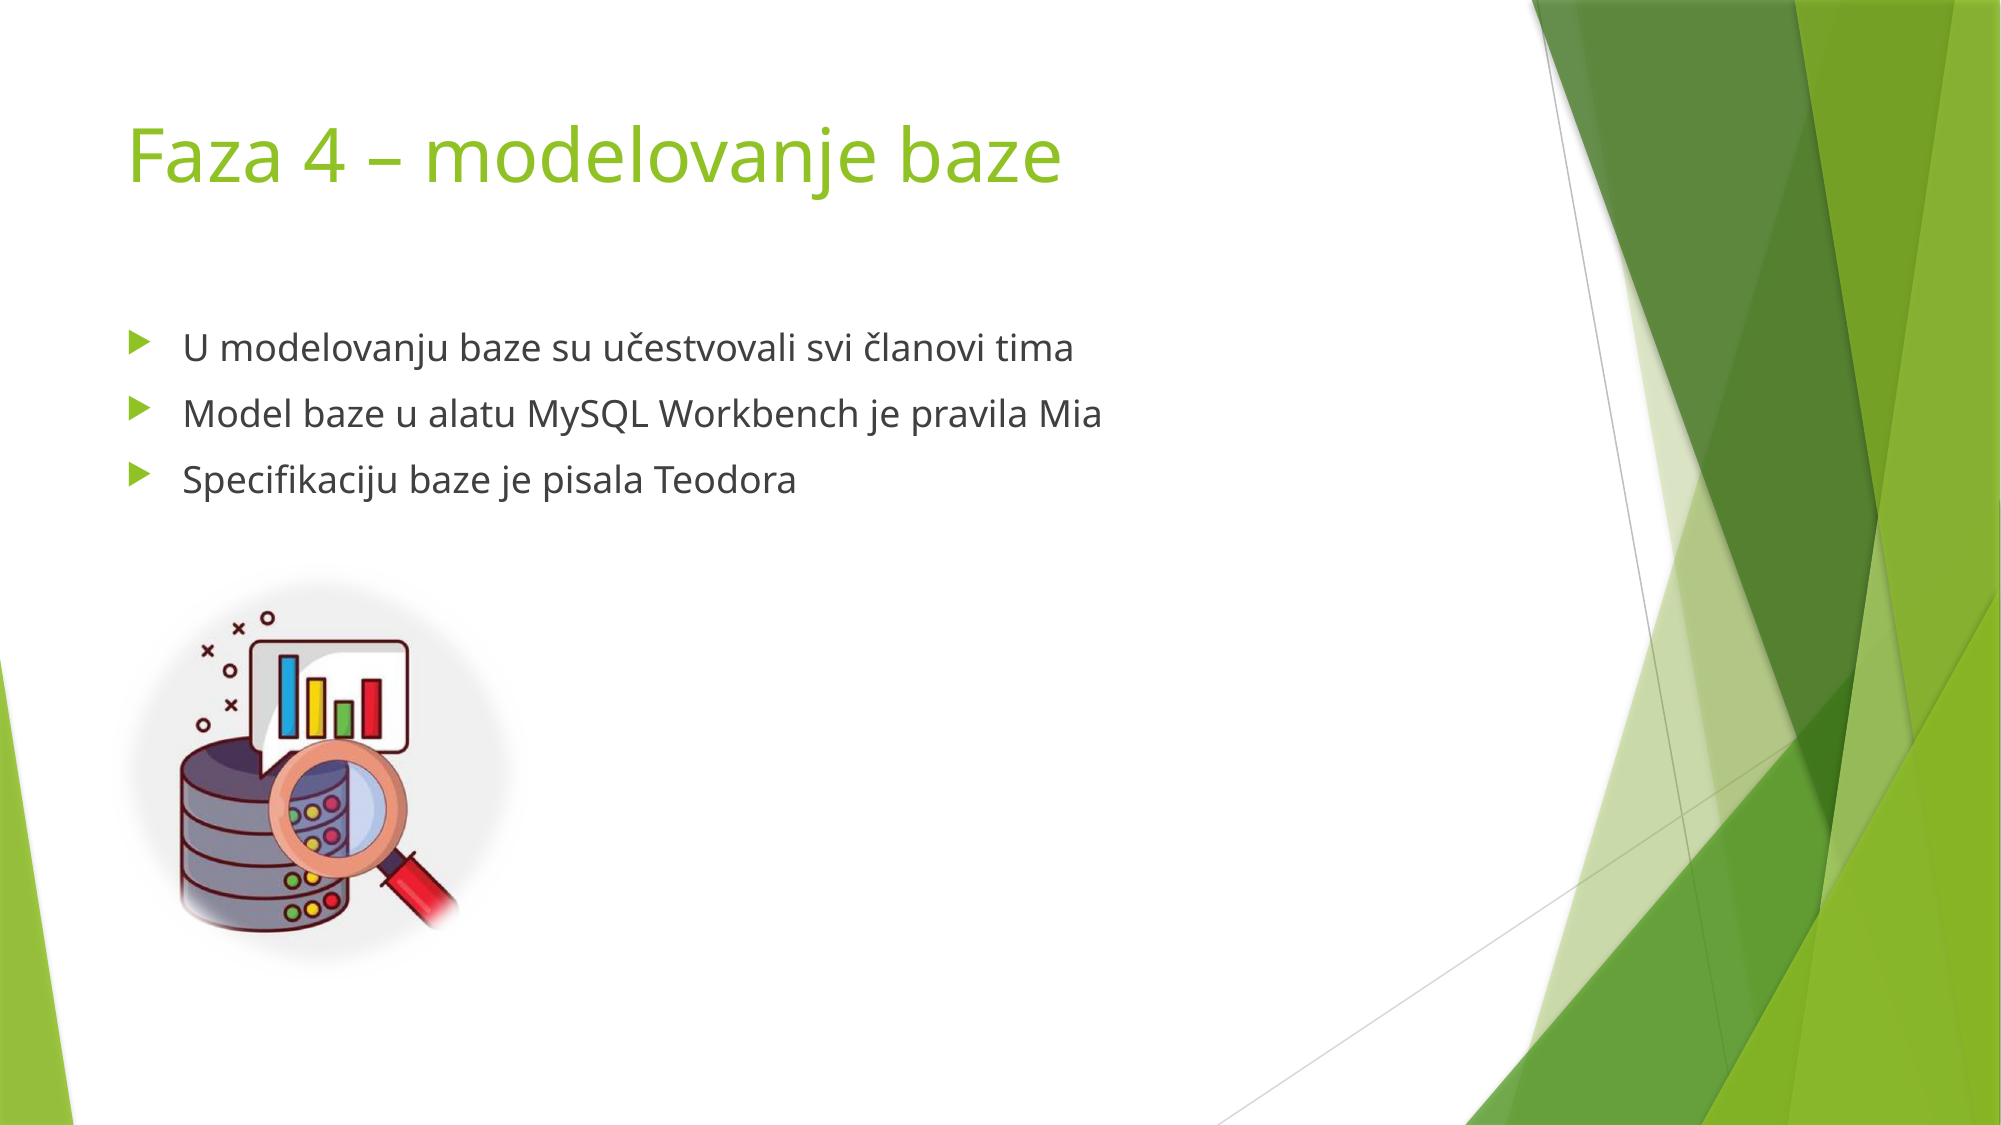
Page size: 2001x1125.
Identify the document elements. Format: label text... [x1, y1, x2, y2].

picture [110, 561, 530, 981]
title Faza 4 – modelovanje baze [111, 99, 1522, 316]
list U modelovanju baze su učestvovali svi članovi tima Model baze u alatu MySQL Workbench je pravila Mia Specifikaciju baze je pisala Teodora [111, 316, 1522, 954]
